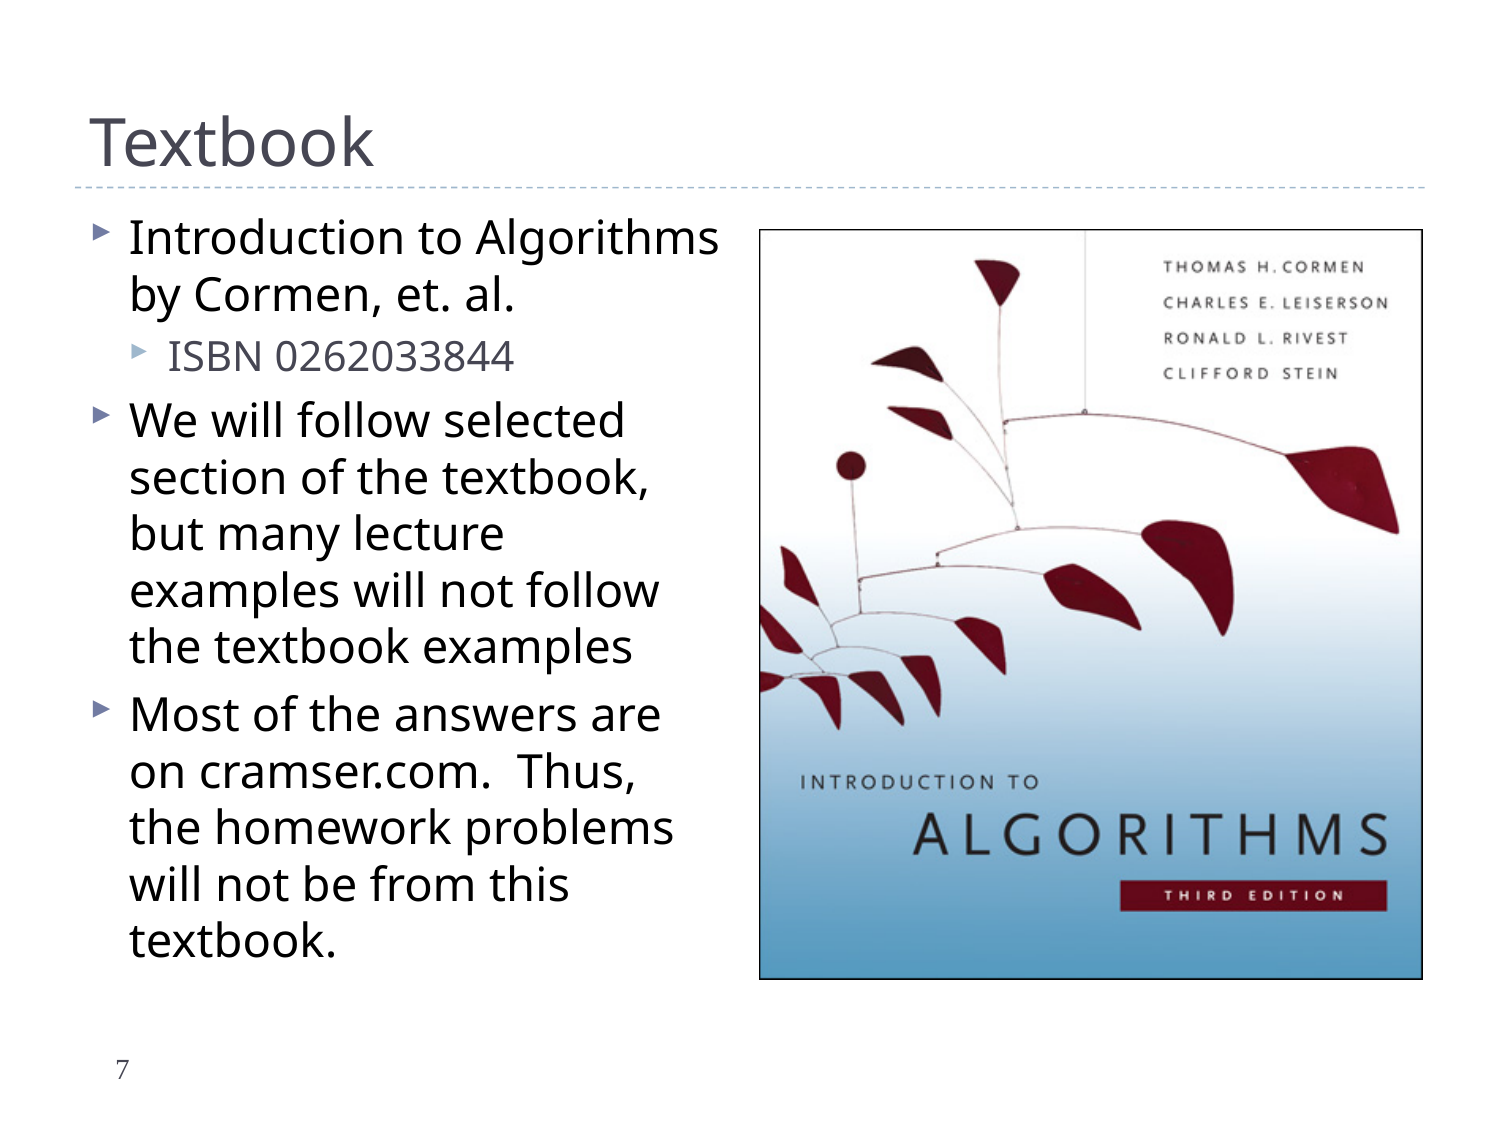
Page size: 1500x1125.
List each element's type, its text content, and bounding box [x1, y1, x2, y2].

slide_number 7 [100, 1042, 426, 1103]
title Textbook [75, 37, 1425, 188]
list Introduction to Algorithms by Cormen, et. al. ISBN 0262033844 We will follow selected section of the textbook, but many lecture examples will not follow the textbook examples Most of the answers are on cramser.com. Thus, the homework problems will not be from this textbook. [75, 200, 738, 1010]
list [759, 229, 1424, 980]
